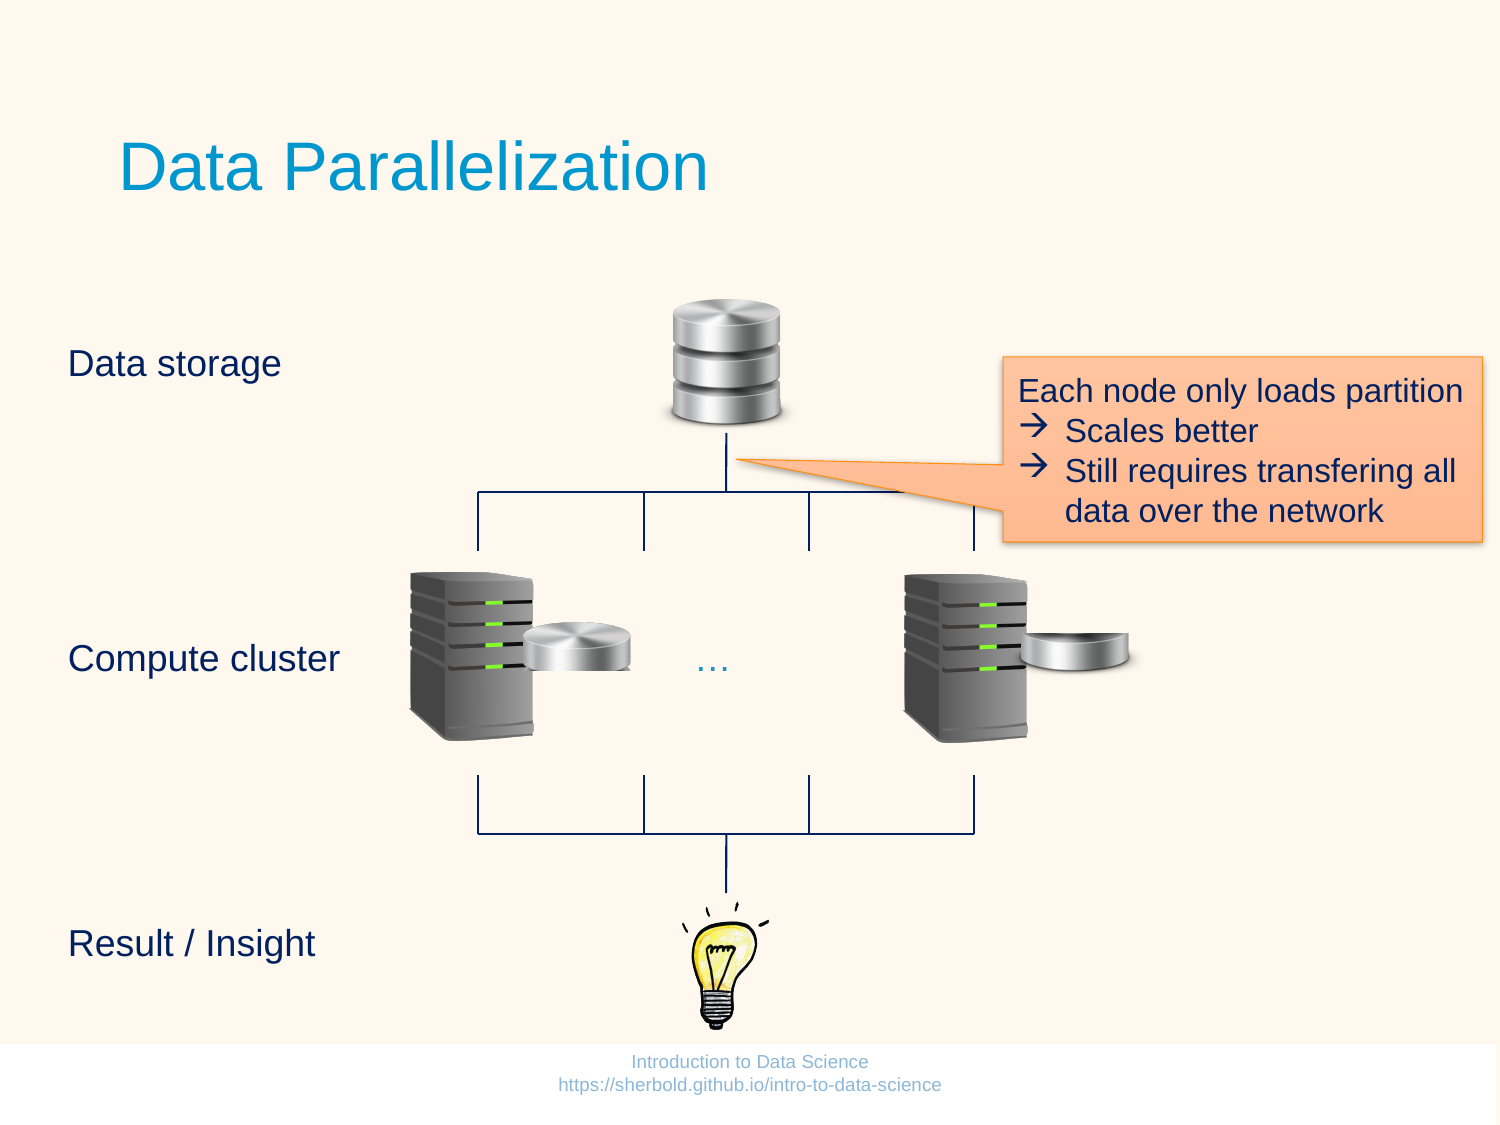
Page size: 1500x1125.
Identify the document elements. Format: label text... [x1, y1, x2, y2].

picture [655, 290, 798, 433]
text_box Data storage [53, 331, 313, 392]
picture [903, 574, 1146, 743]
text_box Compute cluster [53, 626, 361, 686]
title Data Parallelization [103, 59, 1397, 278]
picture [681, 901, 773, 1030]
text_box Result / Insight [53, 911, 361, 972]
footer Introduction to Data Science https://sherbold.github.io/intro-to-data-science [496, 1042, 1004, 1103]
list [409, 572, 534, 741]
text_box … [679, 626, 758, 686]
text_box Each node only loads partition Scales better Still requires transfering all data over the network [735, 356, 1483, 543]
picture [505, 613, 648, 671]
